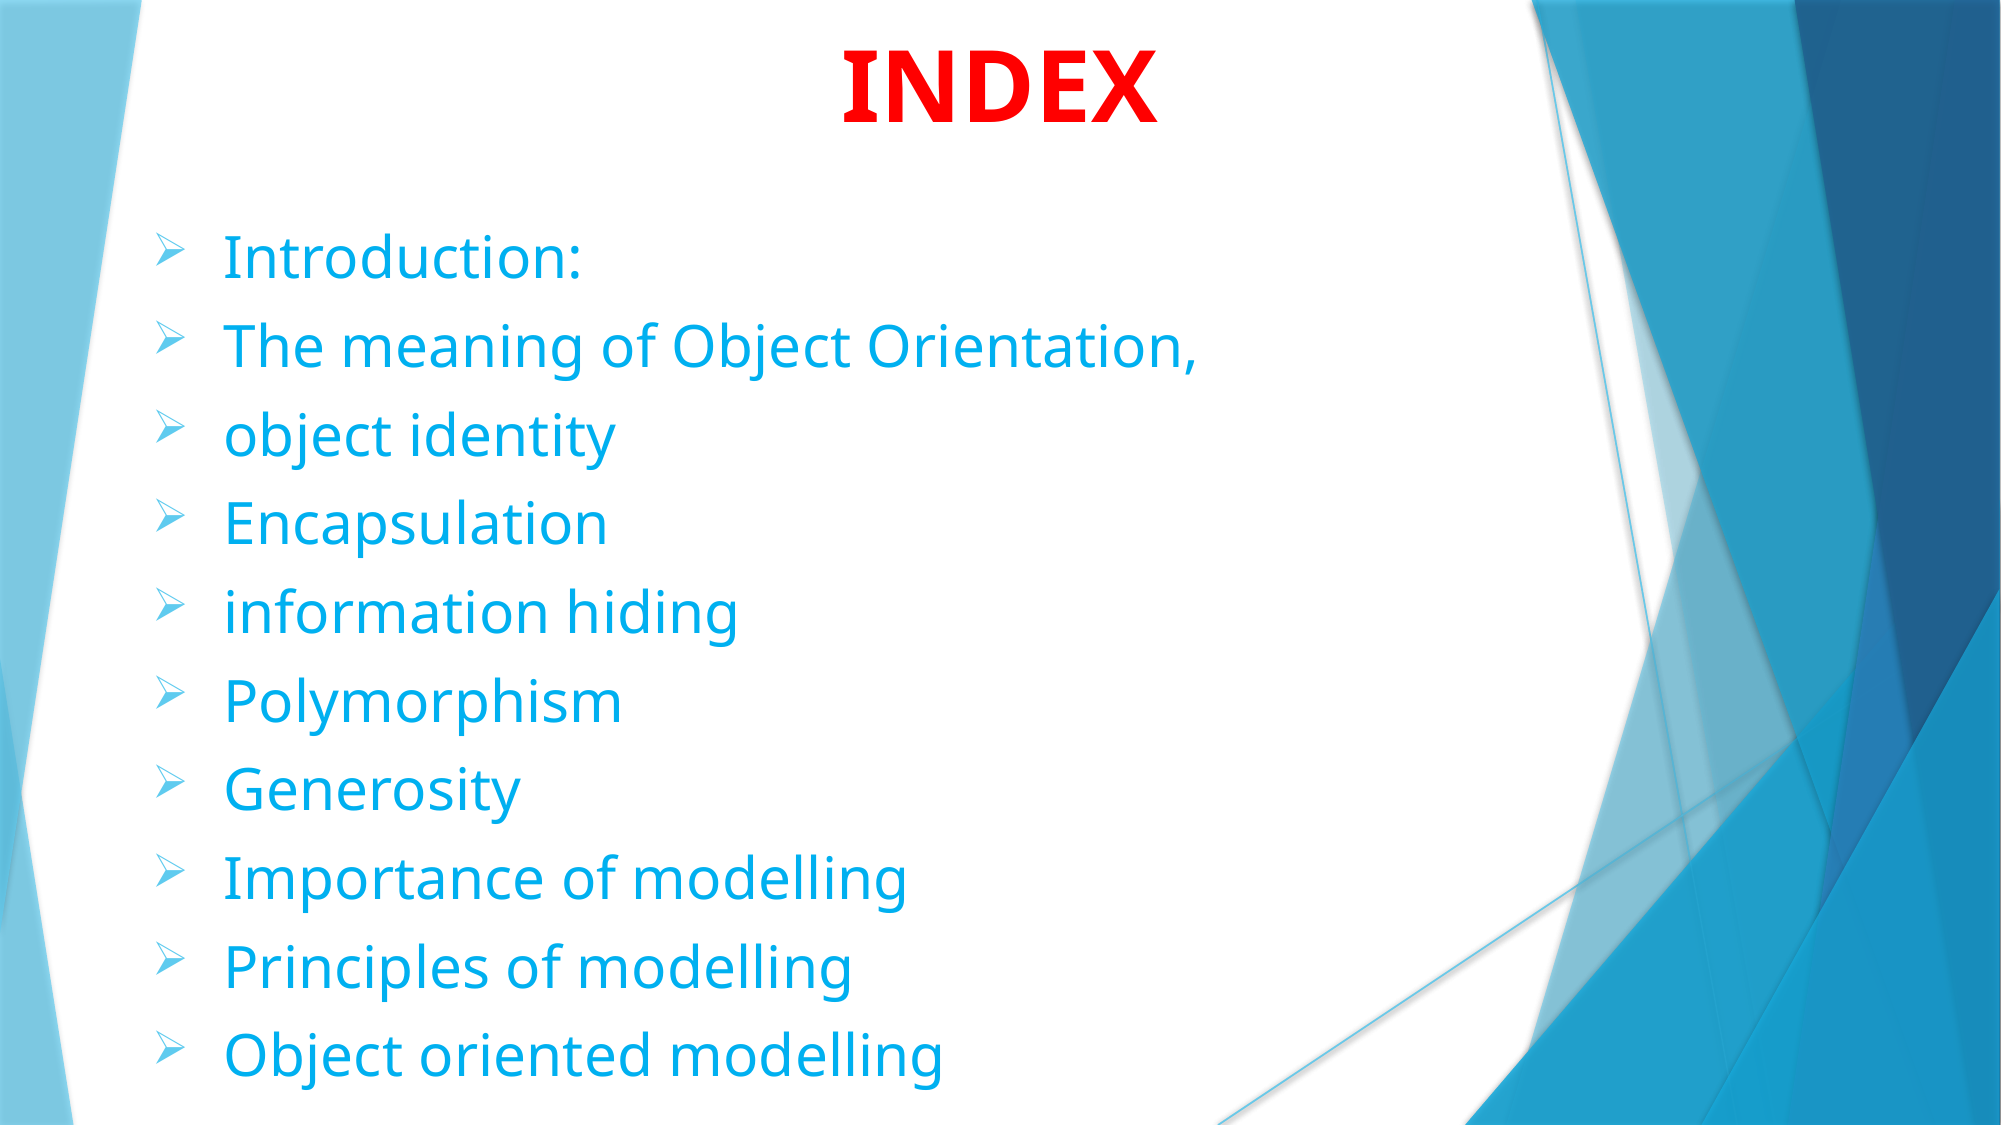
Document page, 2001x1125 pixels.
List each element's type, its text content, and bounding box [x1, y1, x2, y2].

text_box Introduction: The meaning of Object Orientation, object identity Encapsulation information hiding Polymorphism Generosity Importance of modelling Principles of modelling Object oriented modelling [137, 212, 1863, 1100]
text_box INDEX [137, 59, 1863, 150]
